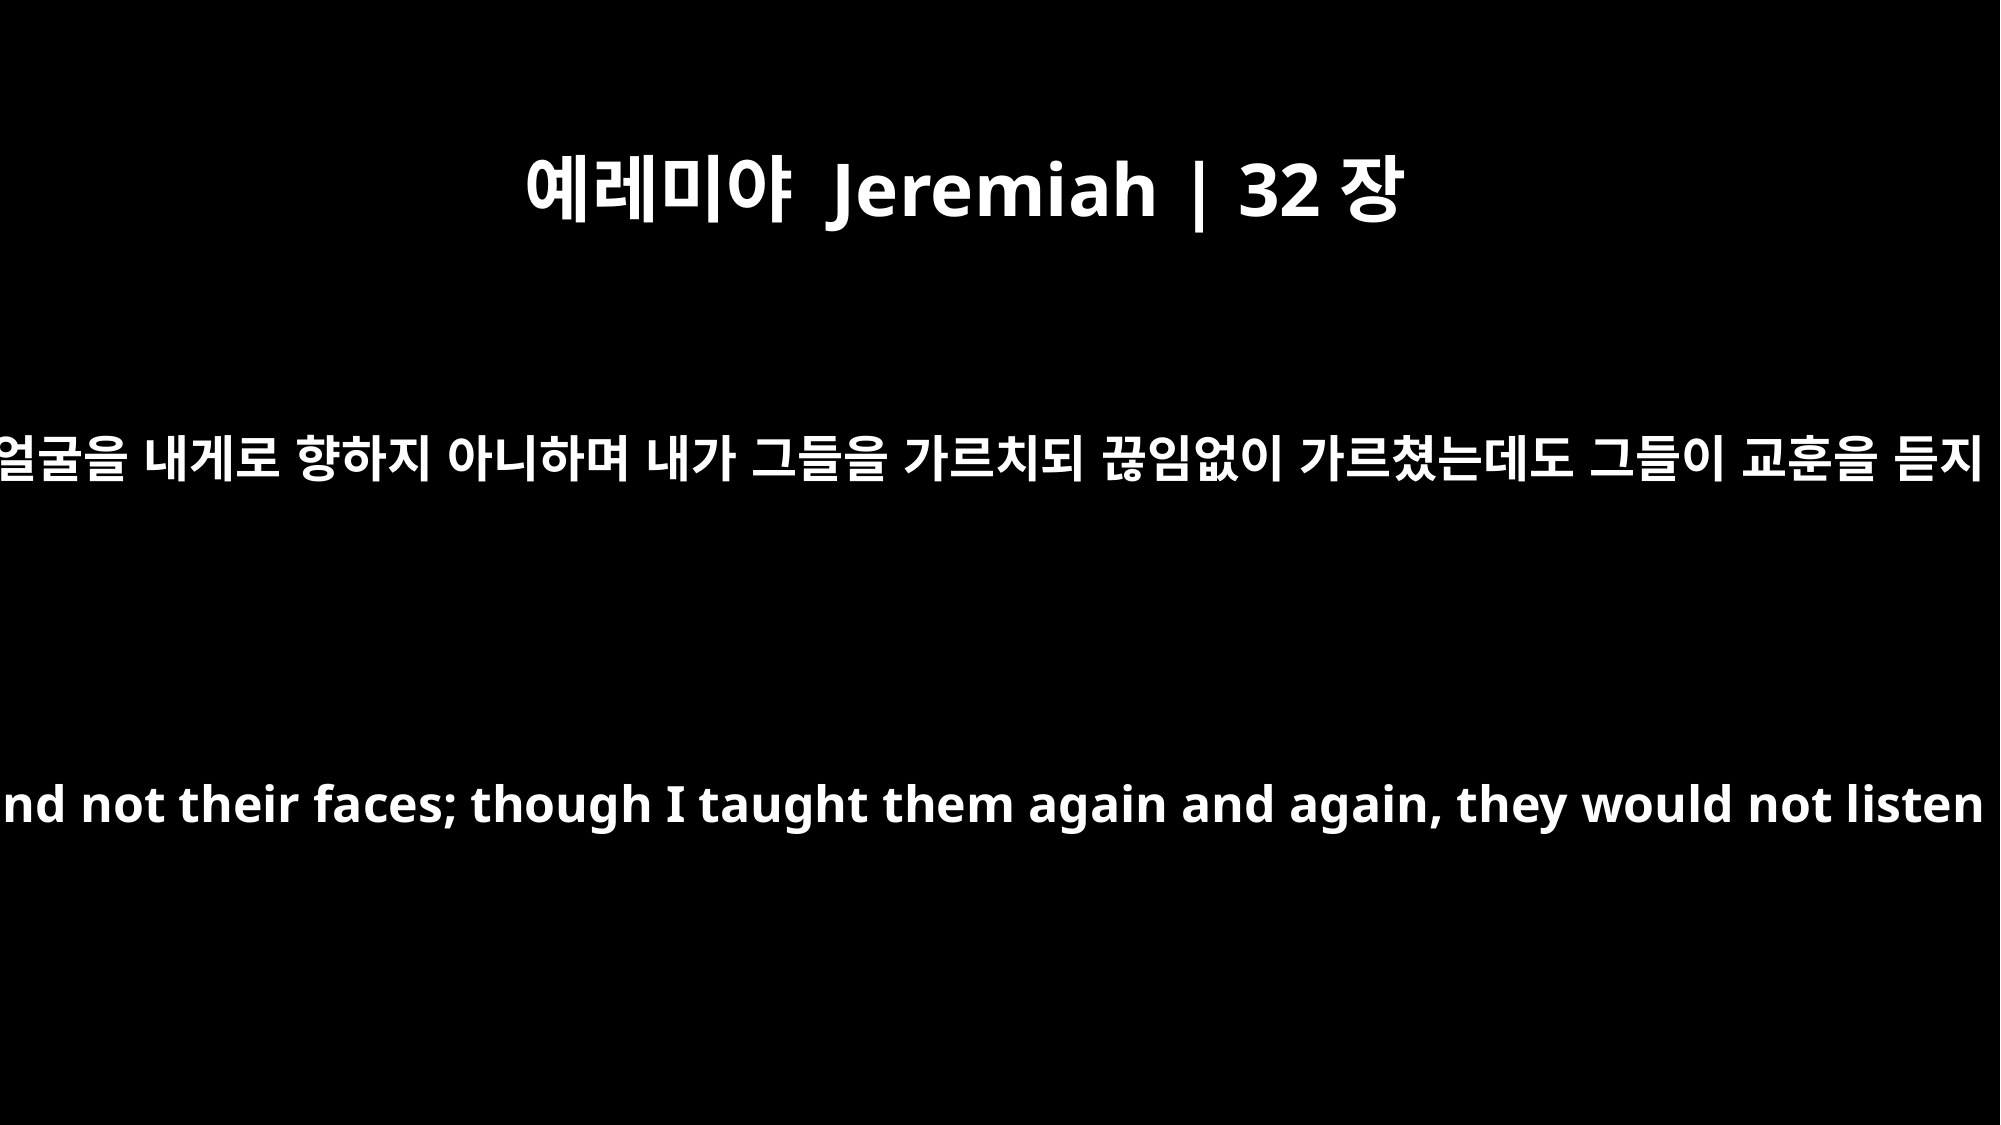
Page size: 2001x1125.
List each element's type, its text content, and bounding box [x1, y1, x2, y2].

text_box 예레미야 Jeremiah | 32장 [510, 136, 1422, 239]
text_box 33 그들이 등을 내게로 돌리고 얼굴을 내게로 향하지 아니하며 내가 그들을 가르치되 끊임없이 가르쳤는데도 그들이 교훈을 듣지 아니하며 받지 아니하고 [0, 359, 2000, 495]
text_box They turned their backs to me and not their faces; though I taught them again and again, they would not listen or respond to discipline. [0, 764, 2000, 840]
